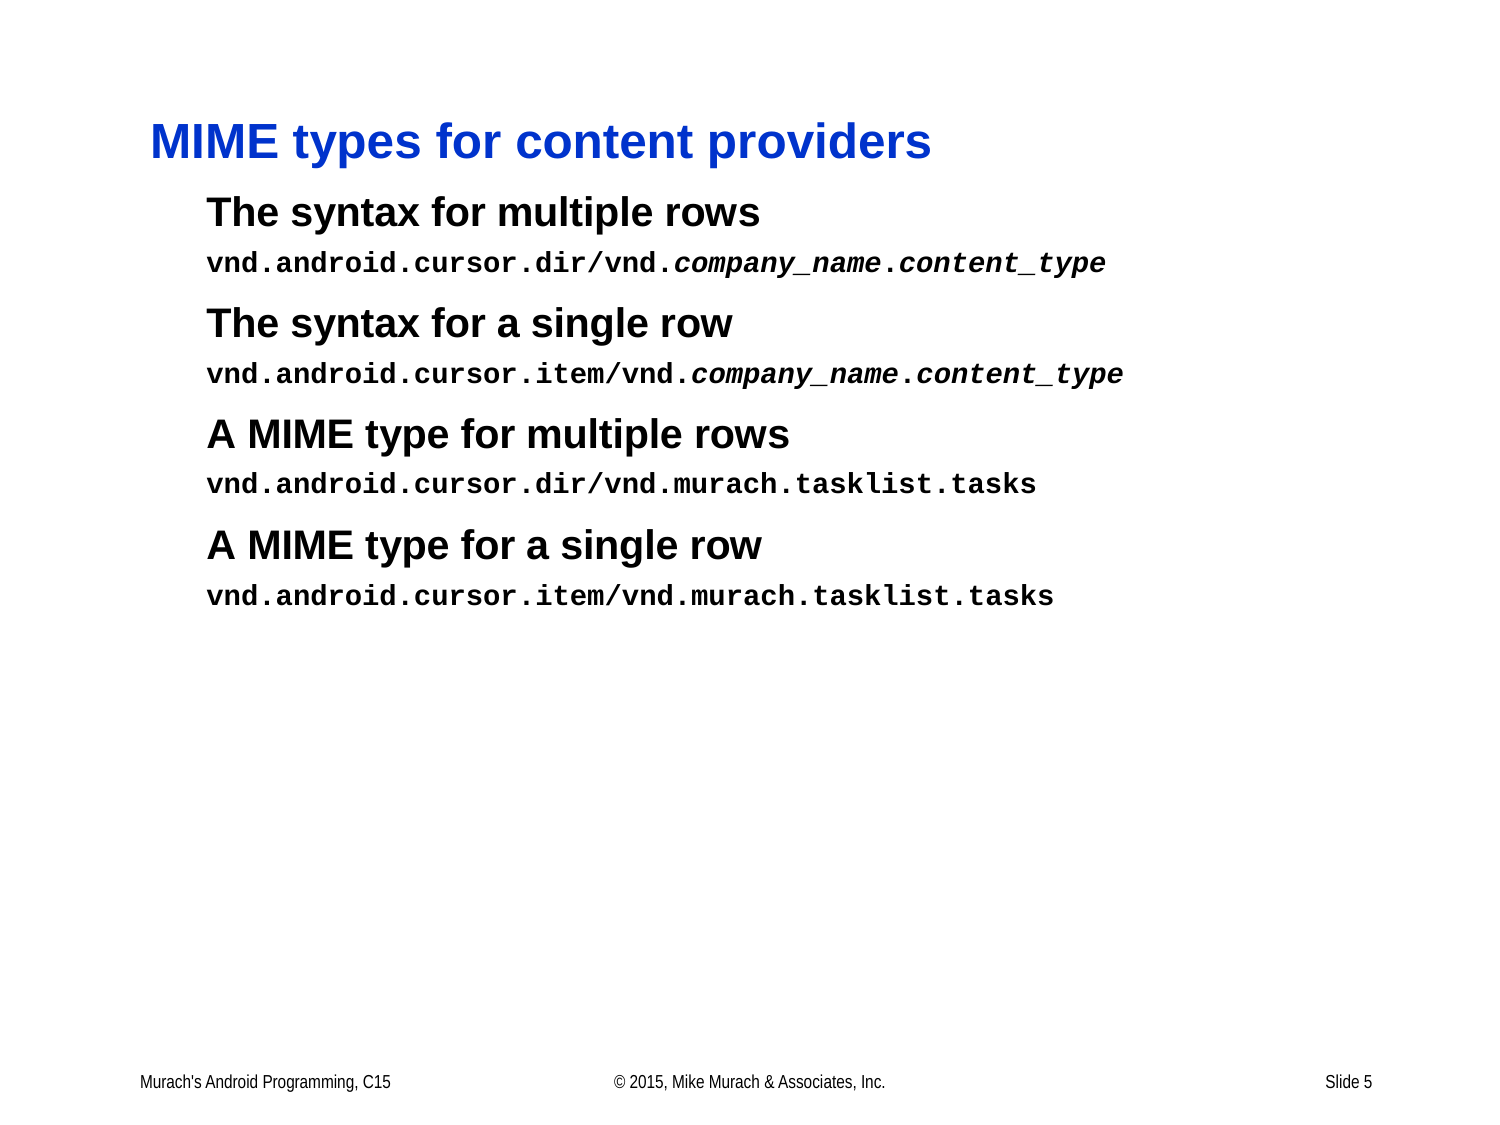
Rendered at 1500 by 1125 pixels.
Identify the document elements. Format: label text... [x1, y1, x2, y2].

slide_number Slide 5 [1074, 1025, 1388, 1100]
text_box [149, 112, 1281, 826]
slide_number Murach's Android Programming, C15 [125, 1025, 450, 1100]
footer © 2015, Mike Murach & Associates, Inc. [474, 1025, 1025, 1100]
